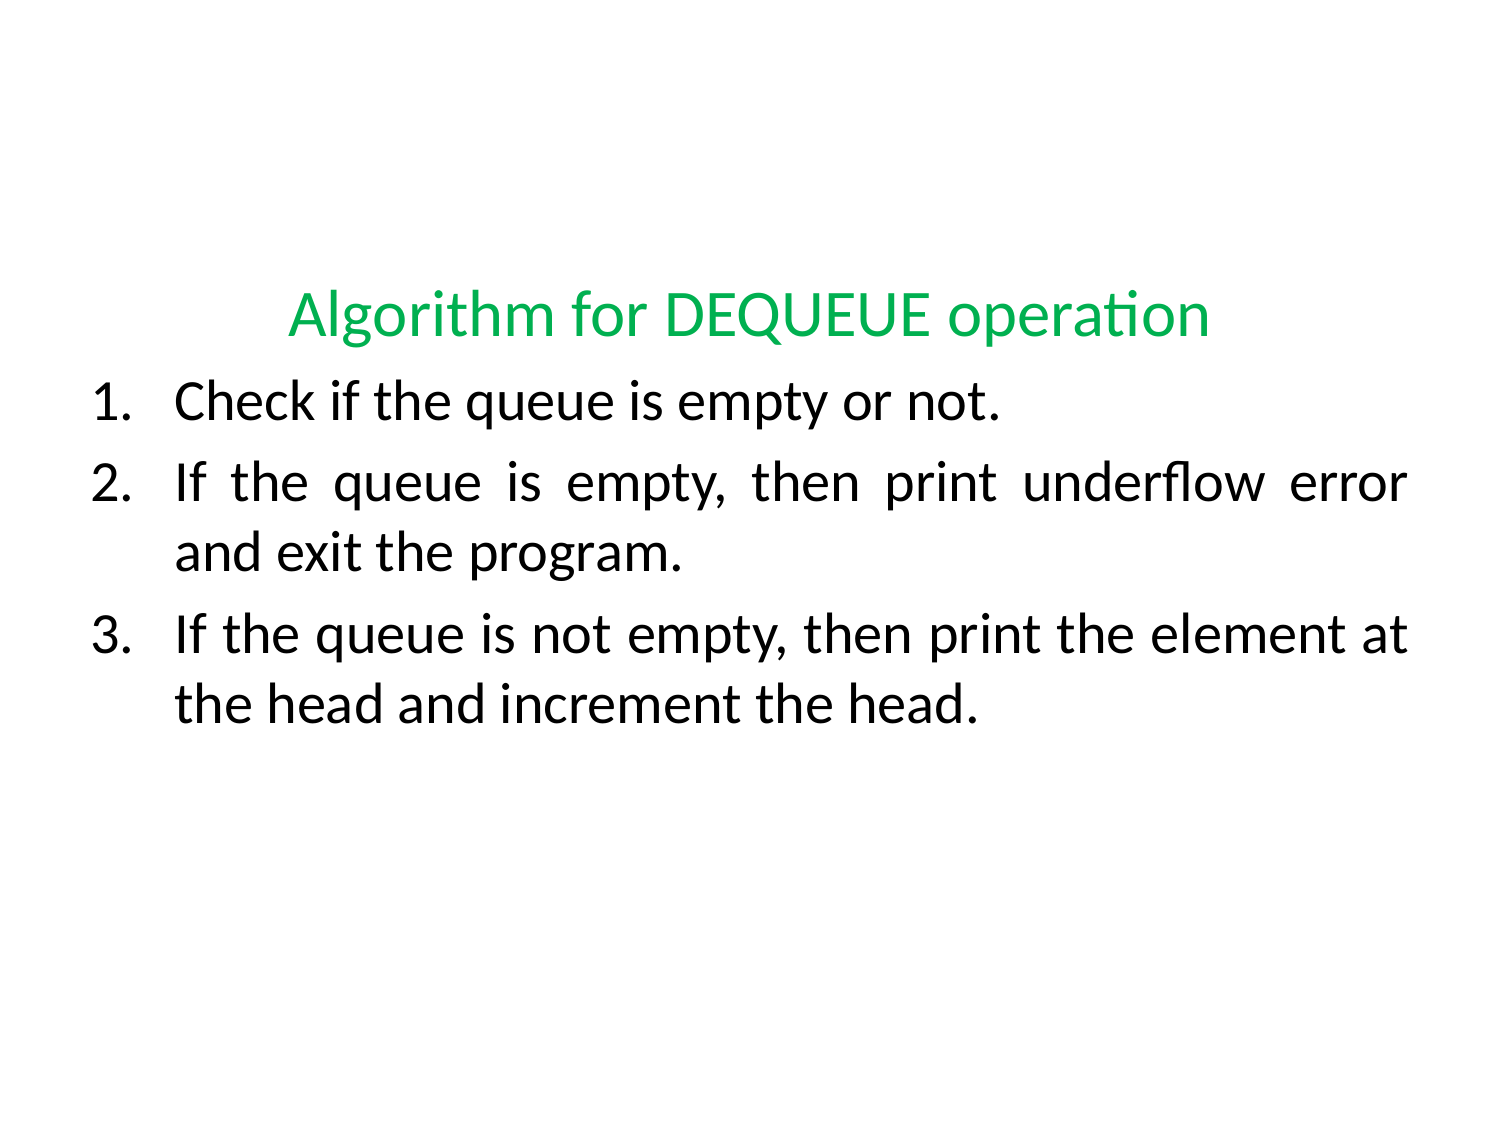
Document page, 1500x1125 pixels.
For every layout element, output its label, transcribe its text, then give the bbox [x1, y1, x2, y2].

list Algorithm for DEQUEUE operation Check if the queue is empty or not. If the queue is empty, then print underflow error and exit the program. If the queue is not empty, then print the element at the head and increment the head. [75, 262, 1425, 1005]
